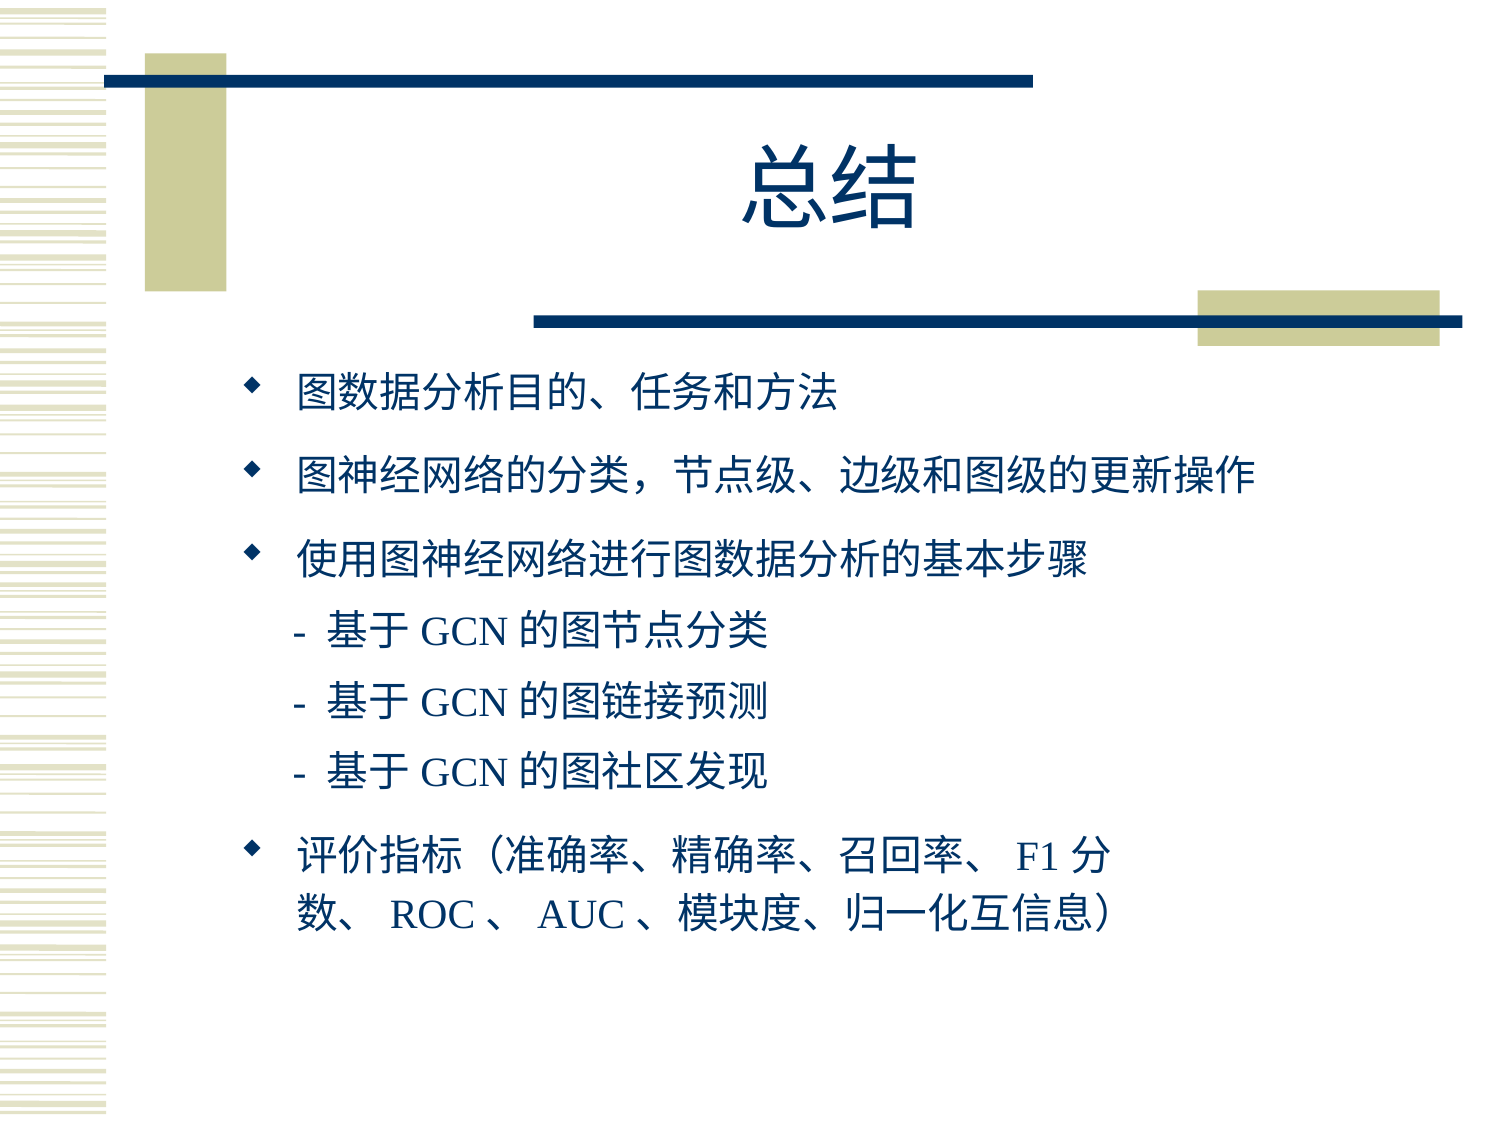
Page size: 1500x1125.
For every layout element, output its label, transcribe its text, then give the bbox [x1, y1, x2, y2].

text_box 图数据分析目的、任务和方法 图神经网络的分类，节点级、边级和图级的更新操作 使用图神经网络进行图数据分析的基本步骤 - 基于GCN的图节点分类 - 基于GCN的图链接预测 - 基于GCN的图社区发现 评价指标（准确率、精确率、召回率、F1分数、ROC、AUC、模块度、归一化互信息） [224, 350, 1500, 1094]
title 总结 [224, 99, 1436, 288]
